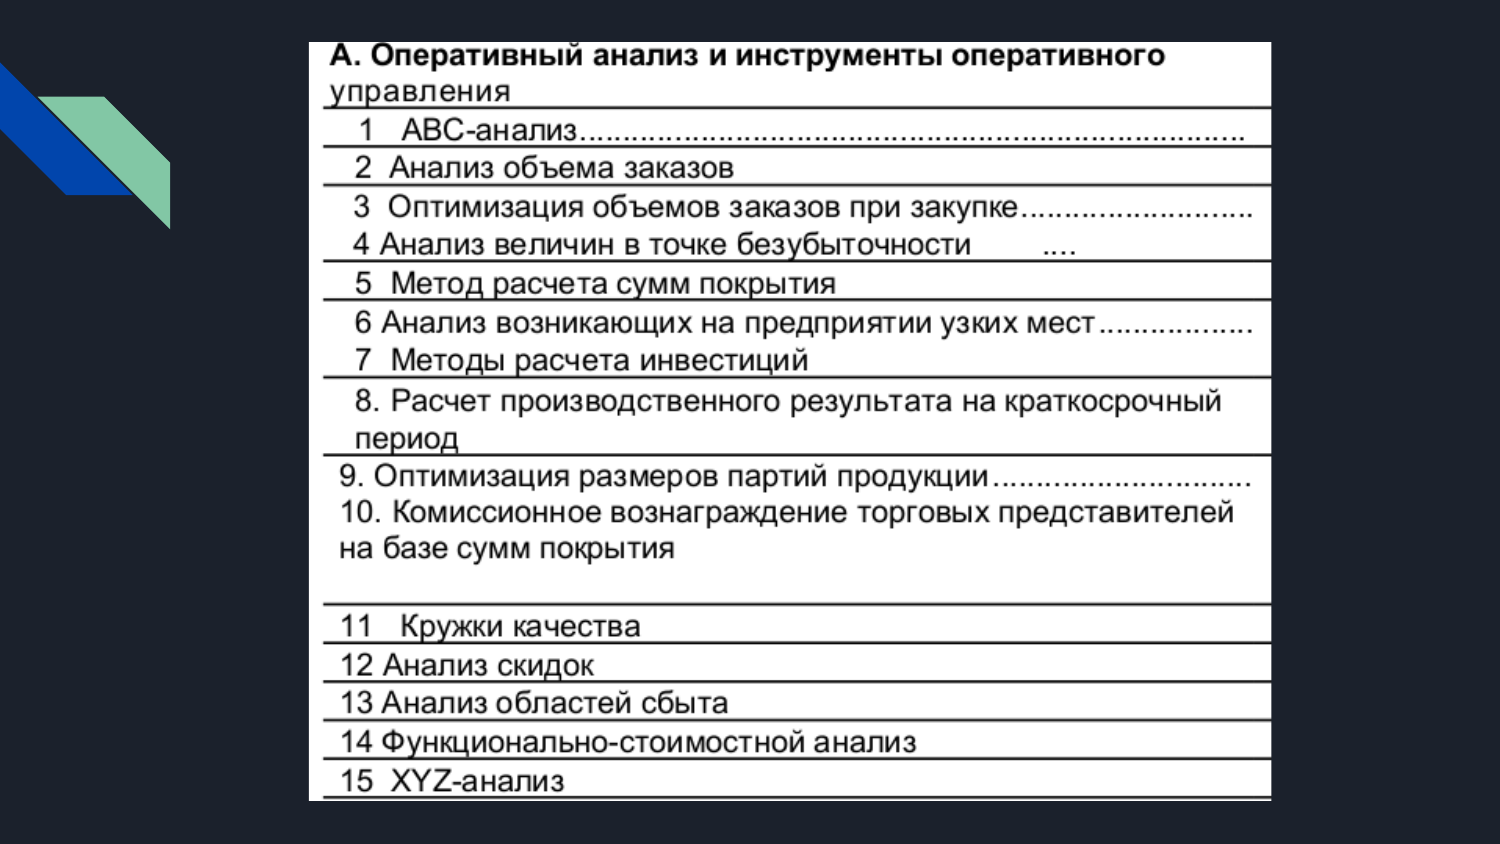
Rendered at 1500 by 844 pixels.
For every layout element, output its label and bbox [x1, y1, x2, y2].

picture [308, 42, 1272, 801]
